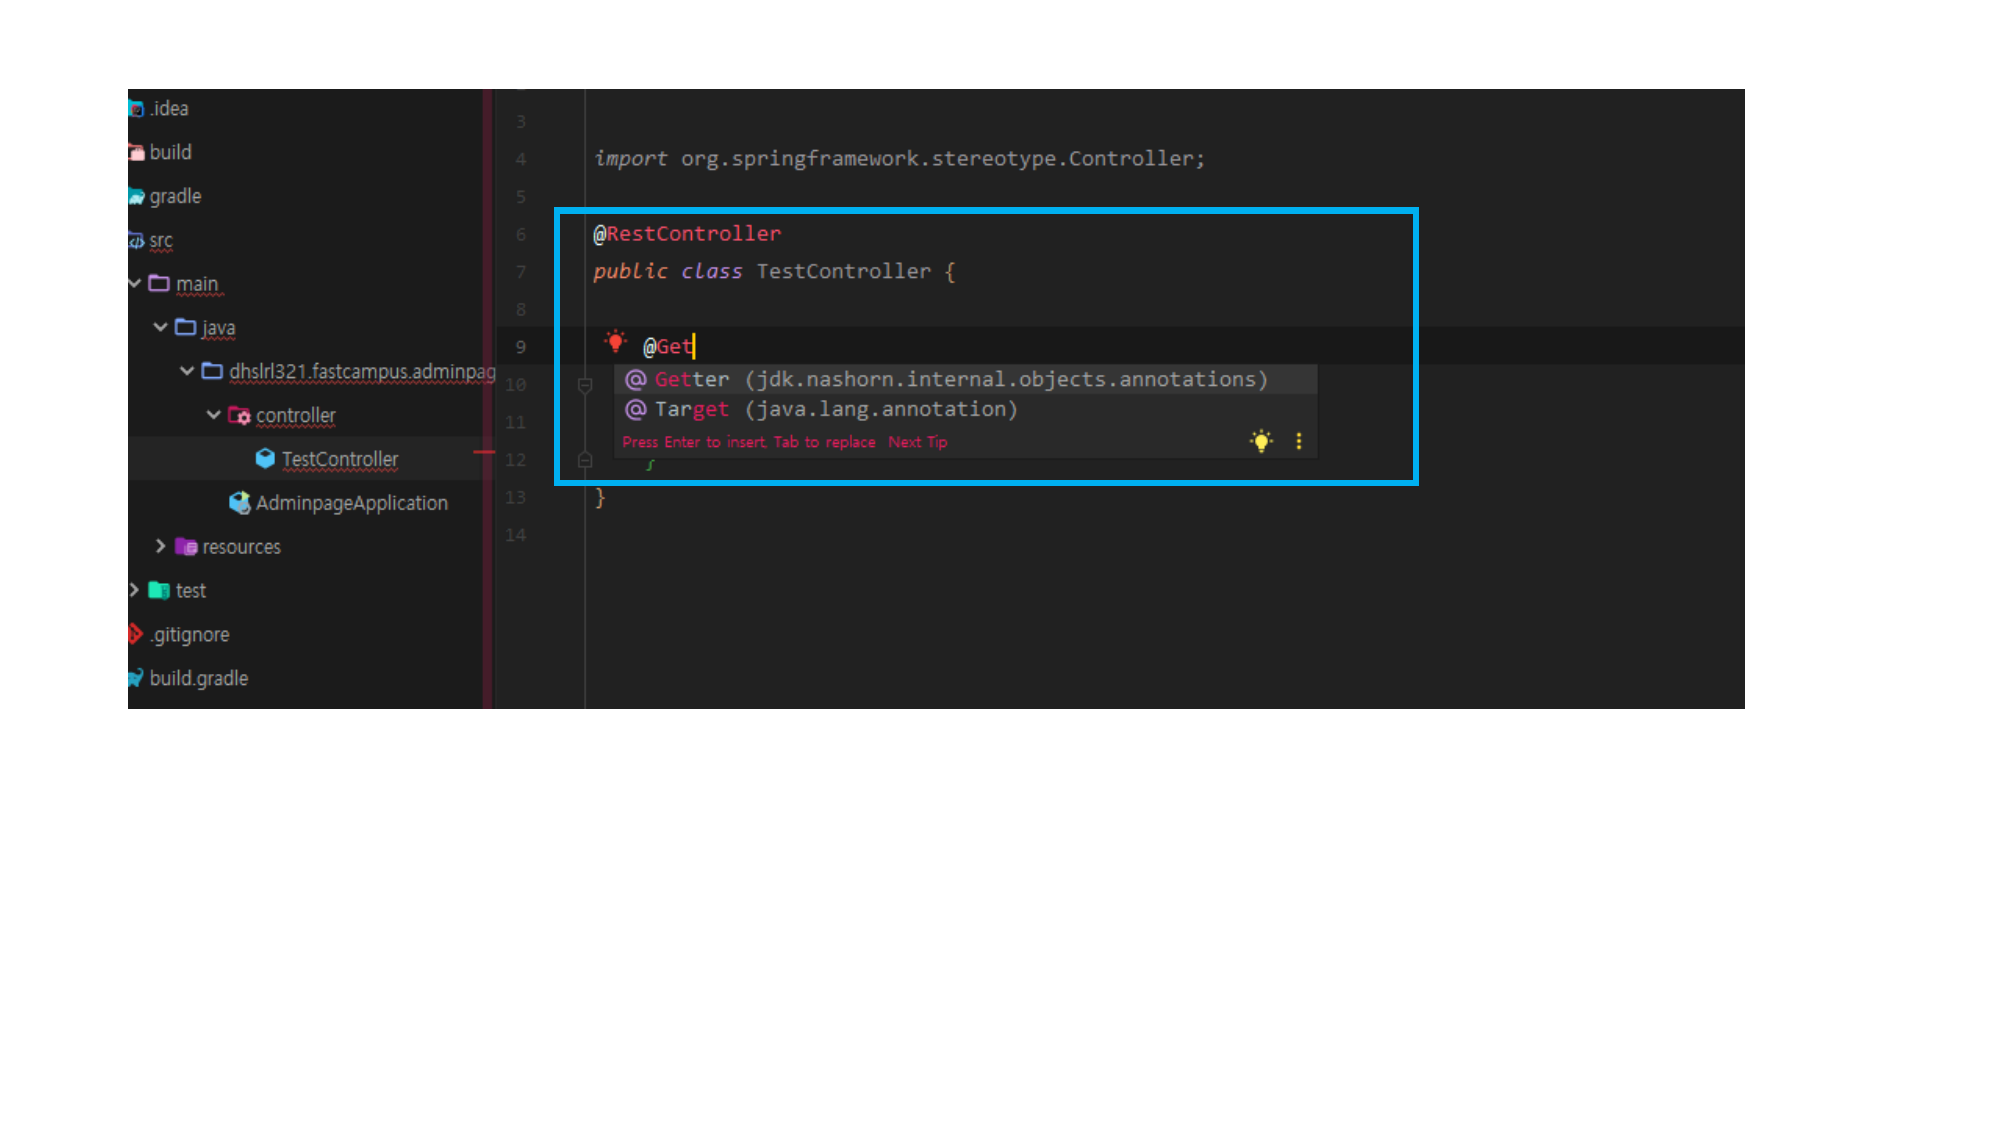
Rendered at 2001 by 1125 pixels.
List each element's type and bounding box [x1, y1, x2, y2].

picture [128, 89, 1745, 709]
